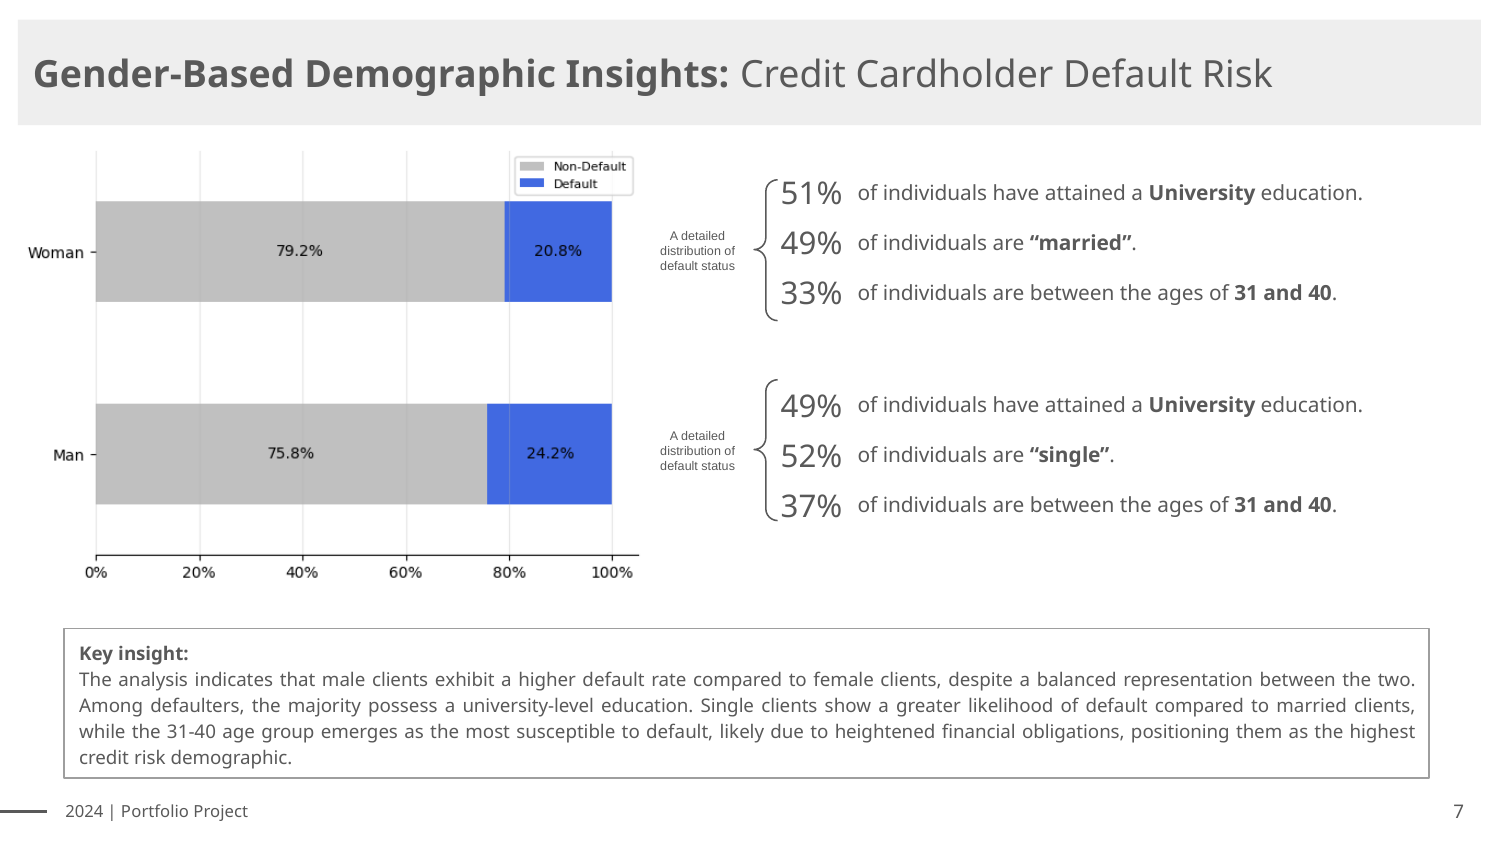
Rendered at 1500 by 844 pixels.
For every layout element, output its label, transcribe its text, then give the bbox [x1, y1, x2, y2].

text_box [745, 374, 1482, 535]
text_box A detailed distribution of default status [653, 222, 740, 278]
text_box Key insight: The analysis indicates that male clients exhibit a higher default rate compared to female clients, despite a balanced representation between the two. Among defaulters, the majority possess a university-level education. Single clients show a greater likelihood of default compared to married clients, while the 31-40 age group emerges as the most susceptible to default, likely due to heightened financial obligations, positioning them as the highest credit risk demographic. [64, 628, 1429, 779]
text_box 7 [1436, 797, 1481, 826]
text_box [0, 788, 268, 835]
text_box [745, 162, 1482, 322]
picture [17, 140, 649, 592]
text_box A detailed distribution of default status [653, 422, 740, 478]
text_box Gender-Based Demographic Insights: Credit Cardholder Default Risk [17, 19, 1481, 126]
